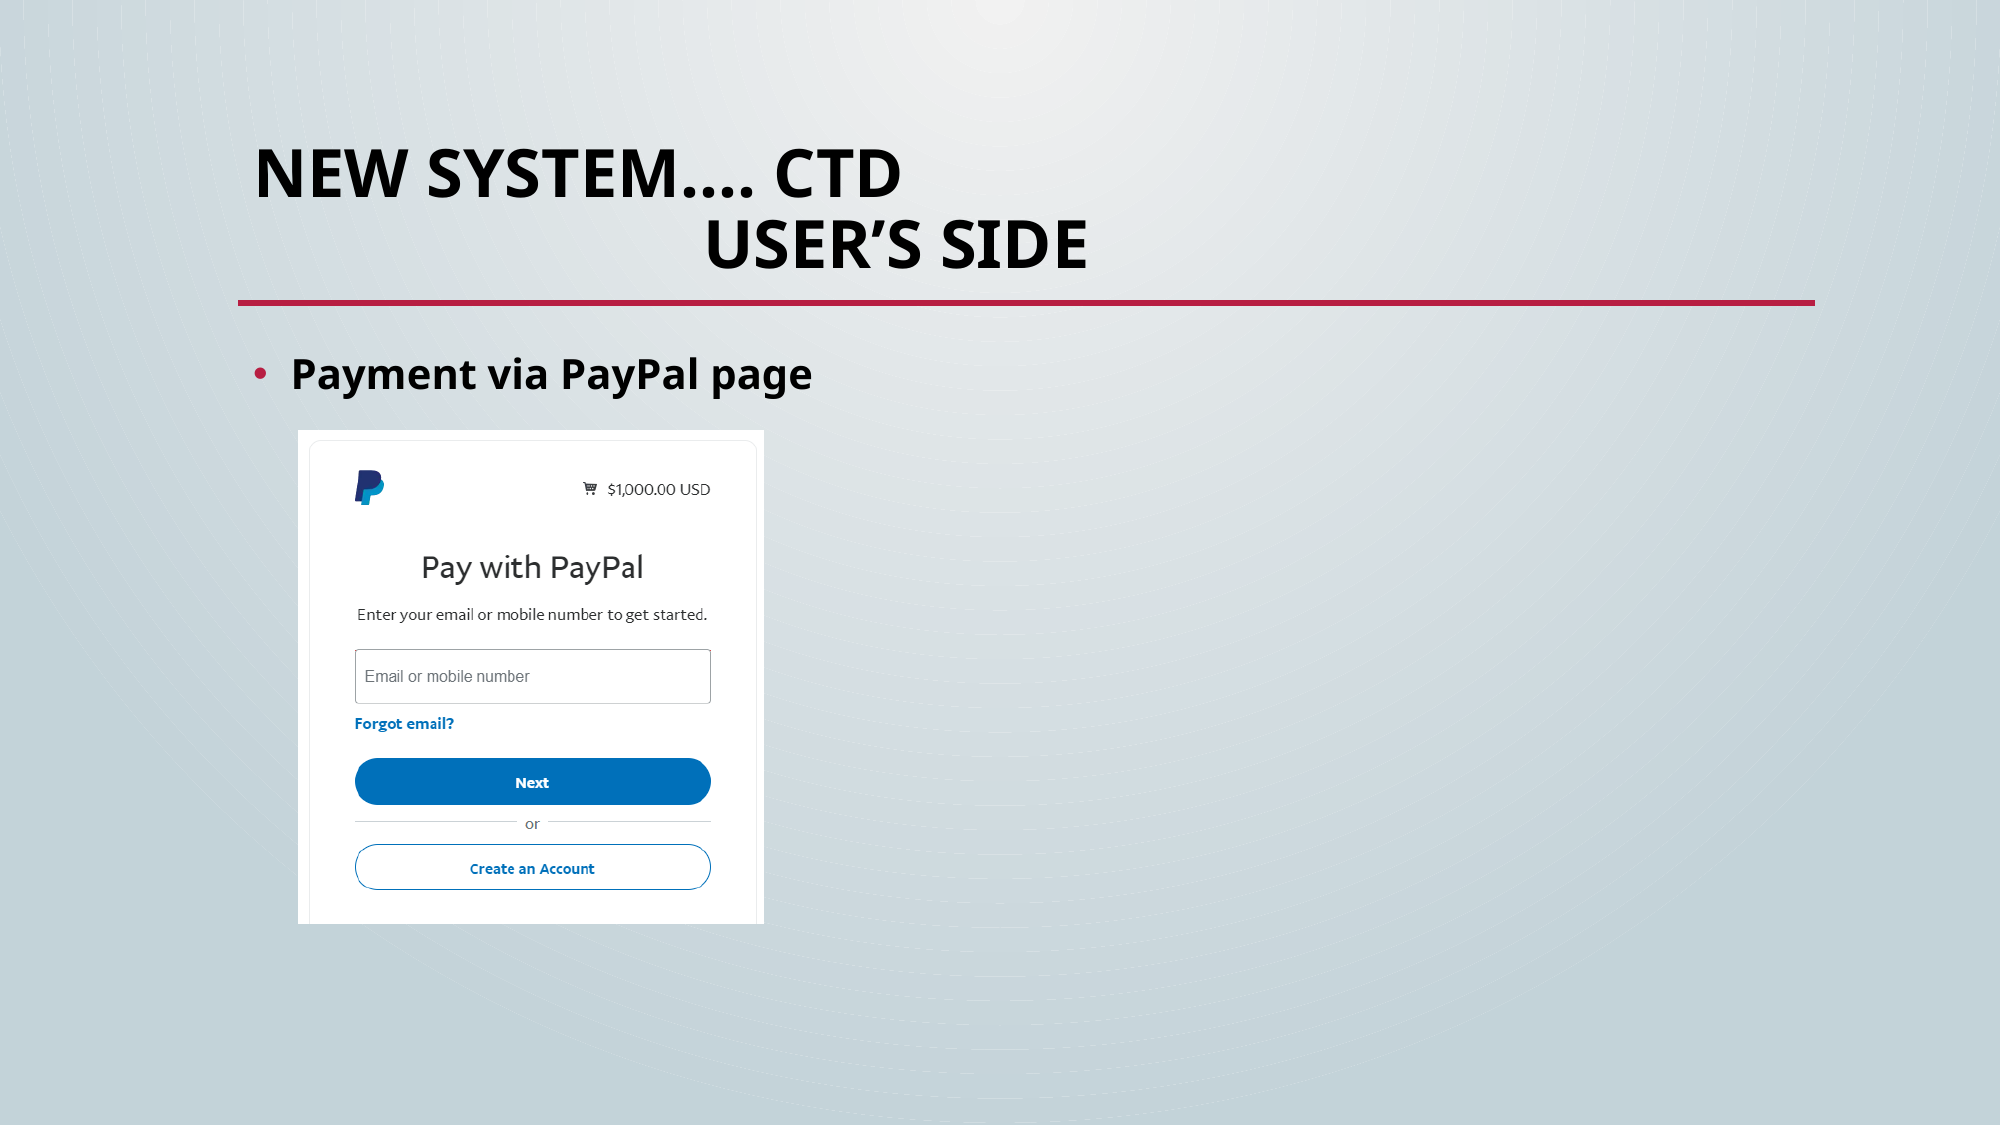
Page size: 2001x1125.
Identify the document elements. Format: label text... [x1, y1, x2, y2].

list Payment via PayPal page [238, 330, 1814, 897]
picture [297, 430, 765, 924]
title NEW SYSTEM…. ctd user’s side [238, 131, 1814, 305]
